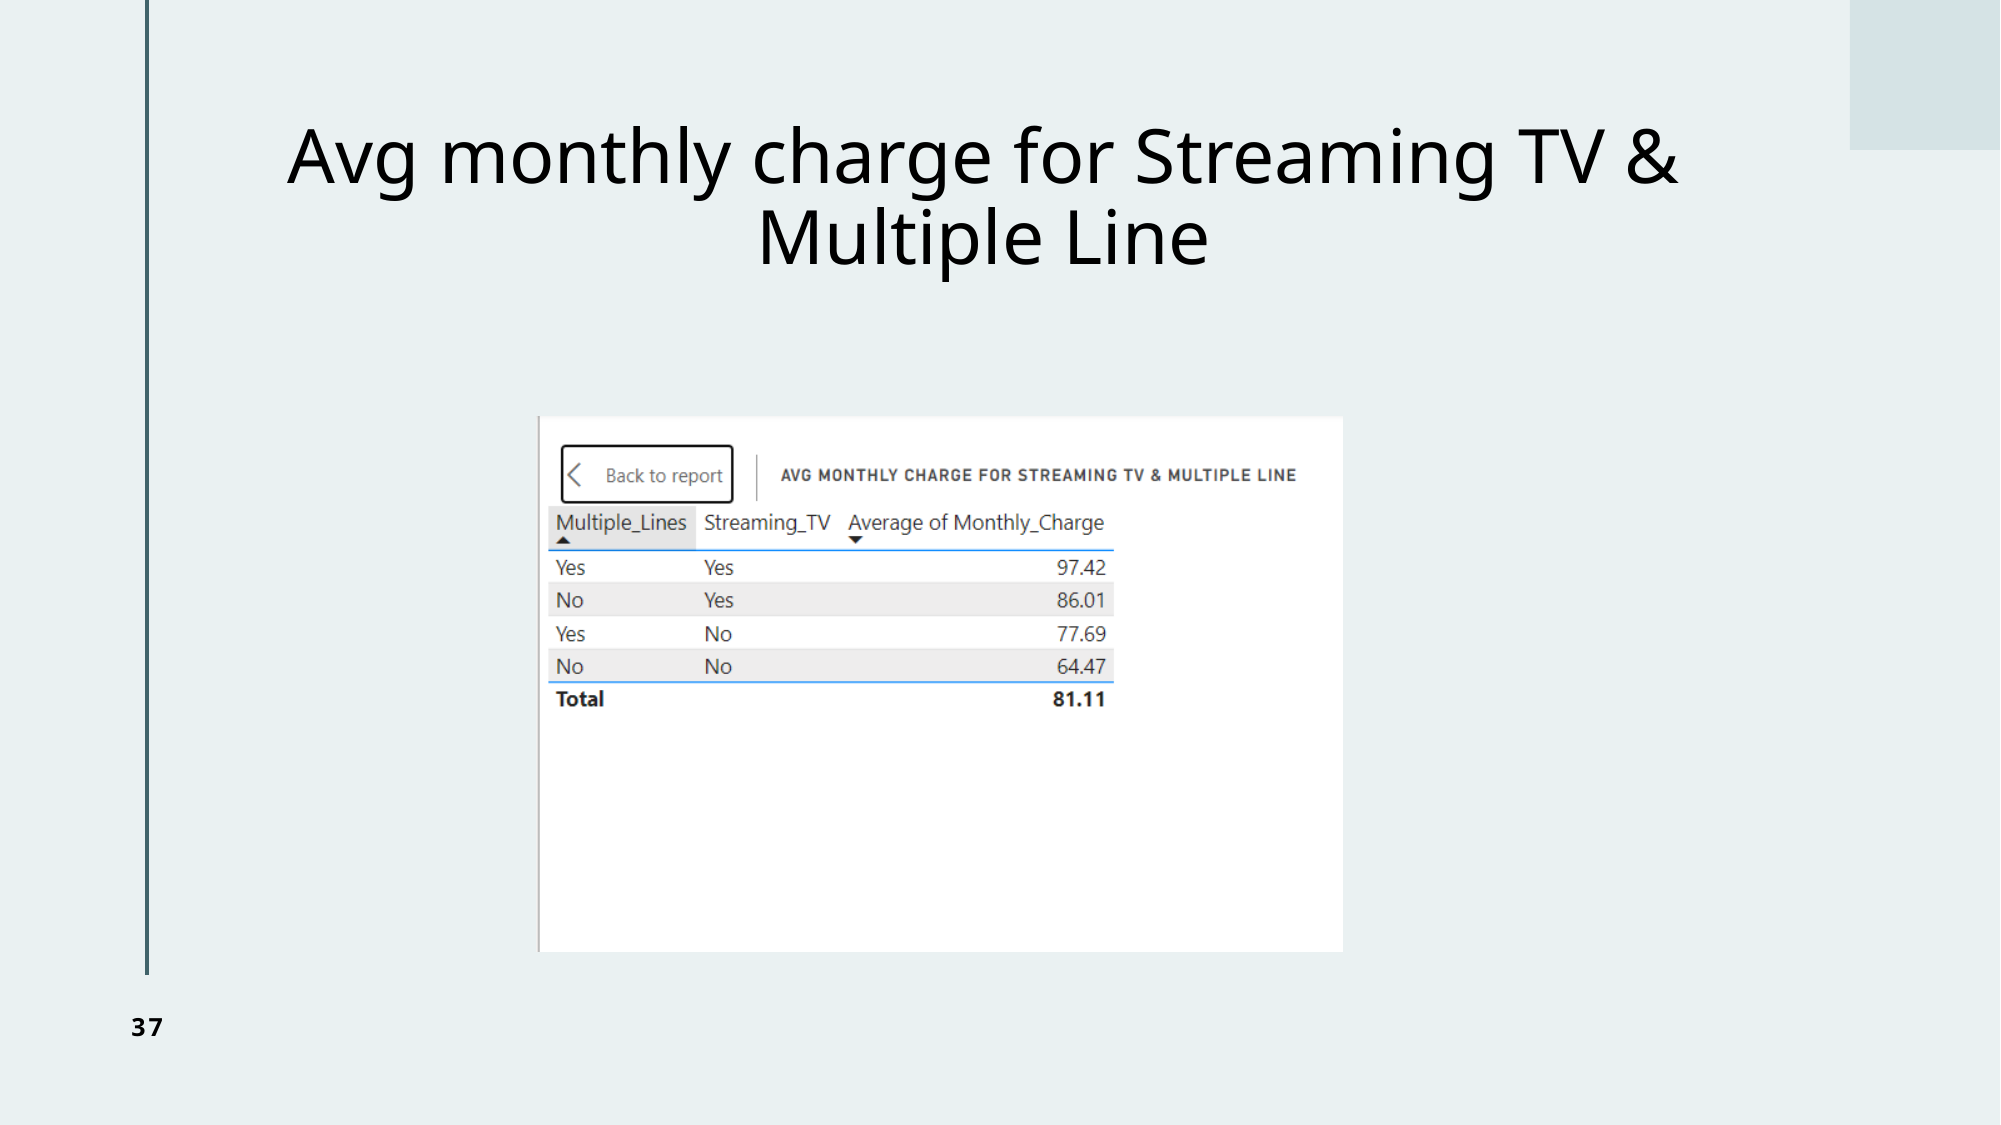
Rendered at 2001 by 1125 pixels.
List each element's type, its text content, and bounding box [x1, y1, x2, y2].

slide_number 37 [67, 975, 227, 1082]
title Avg monthly charge for Streaming TV & Multiple Line [240, 82, 1743, 317]
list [536, 416, 1343, 952]
